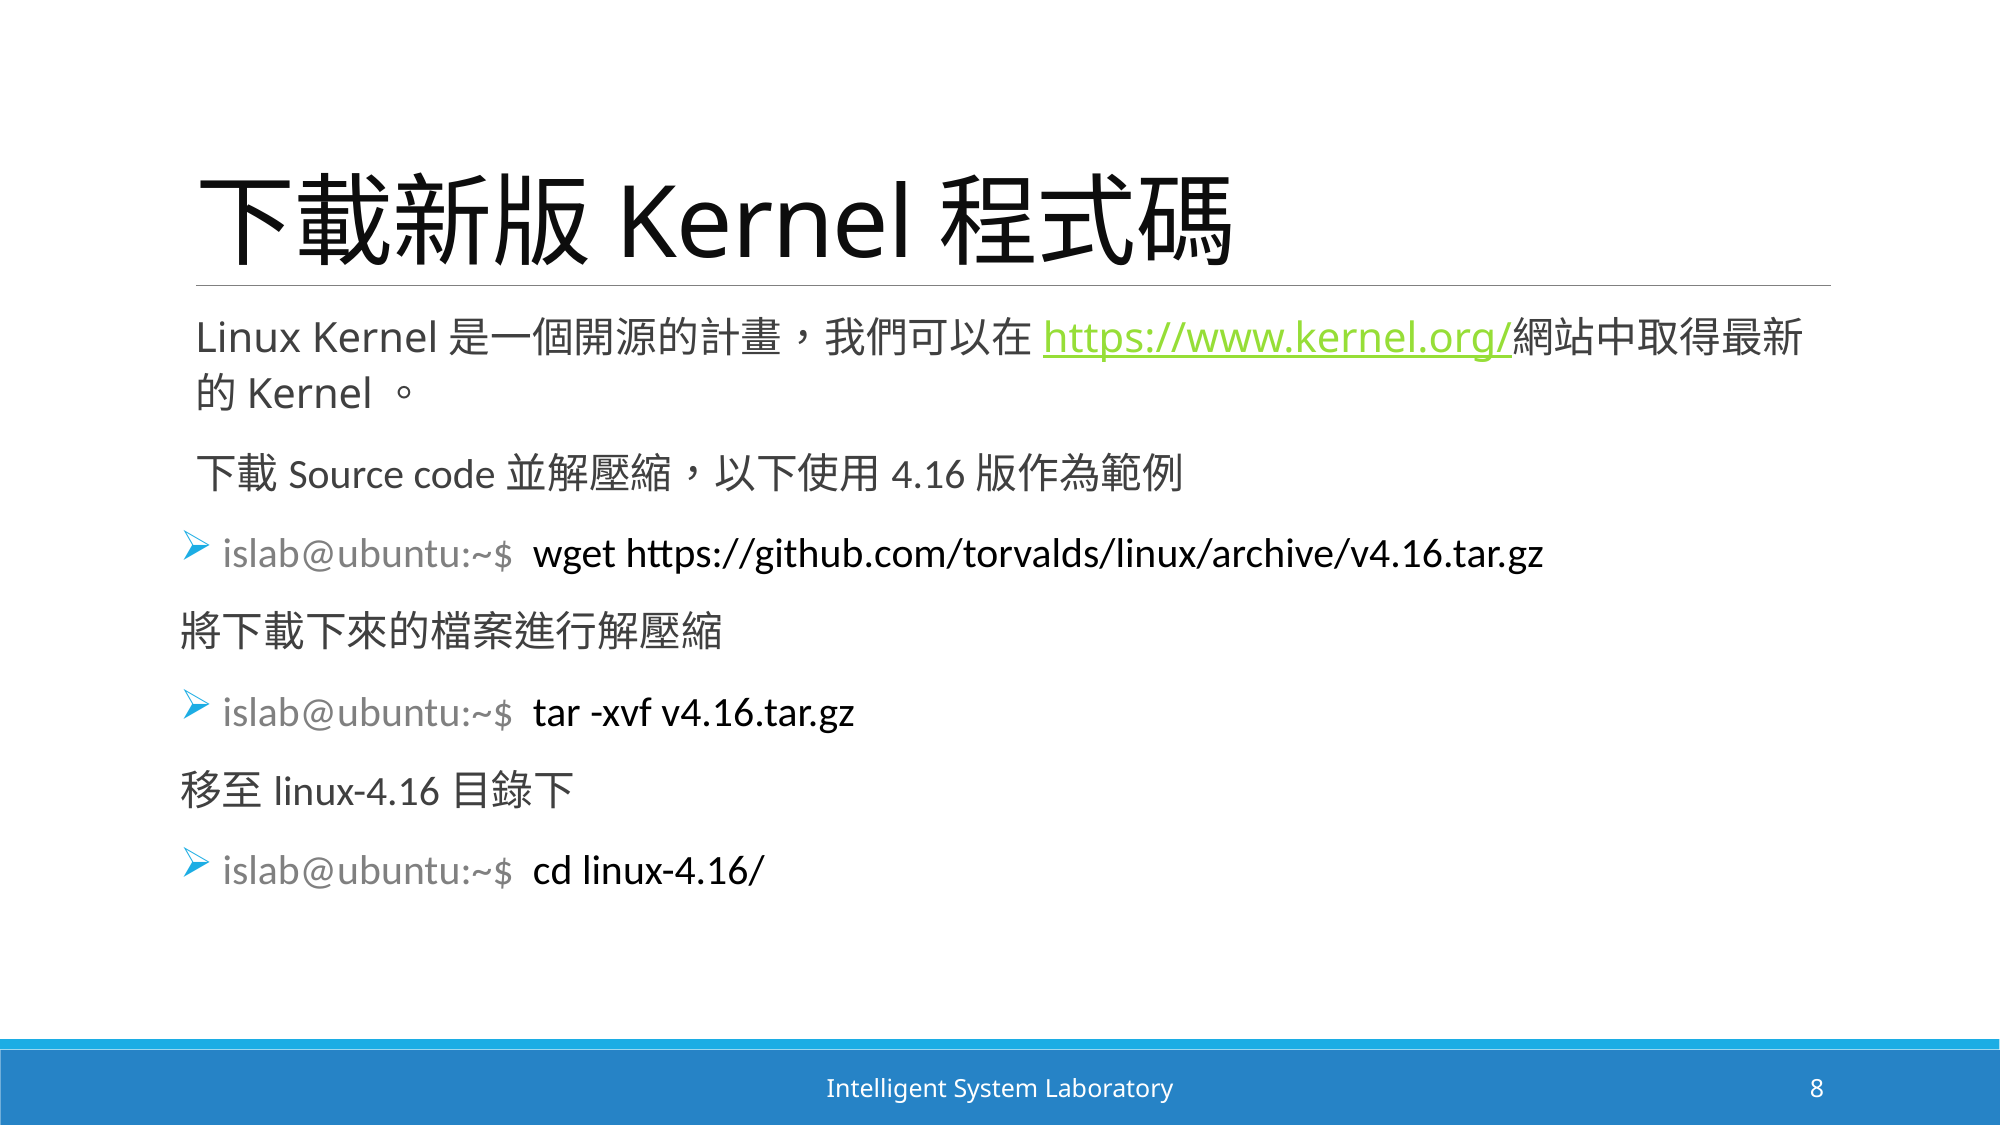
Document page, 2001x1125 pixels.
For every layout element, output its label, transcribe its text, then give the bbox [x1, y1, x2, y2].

slide_number 8 [1624, 1059, 1840, 1120]
footer Intelligent System Laboratory [604, 1059, 1396, 1120]
title 下載新版Kernel程式碼 [180, 47, 1830, 285]
list Linux Kernel是一個開源的計畫，我們可以在https://www.kernel.org/網站中取得最新的Kernel。 下載Source code並解壓縮，以下使用4.16版作為範例 islab@ubuntu:~$ wget https://github.com/torvalds/linux/archive/v4.16.tar.gz 將下載下來的檔案進行解壓縮 islab@ubuntu:~$ tar -xvf v4.16.tar.gz 移至linux-4.16目錄下 islab@ubuntu:~$ cd linux-4.16/ [180, 302, 1830, 963]
